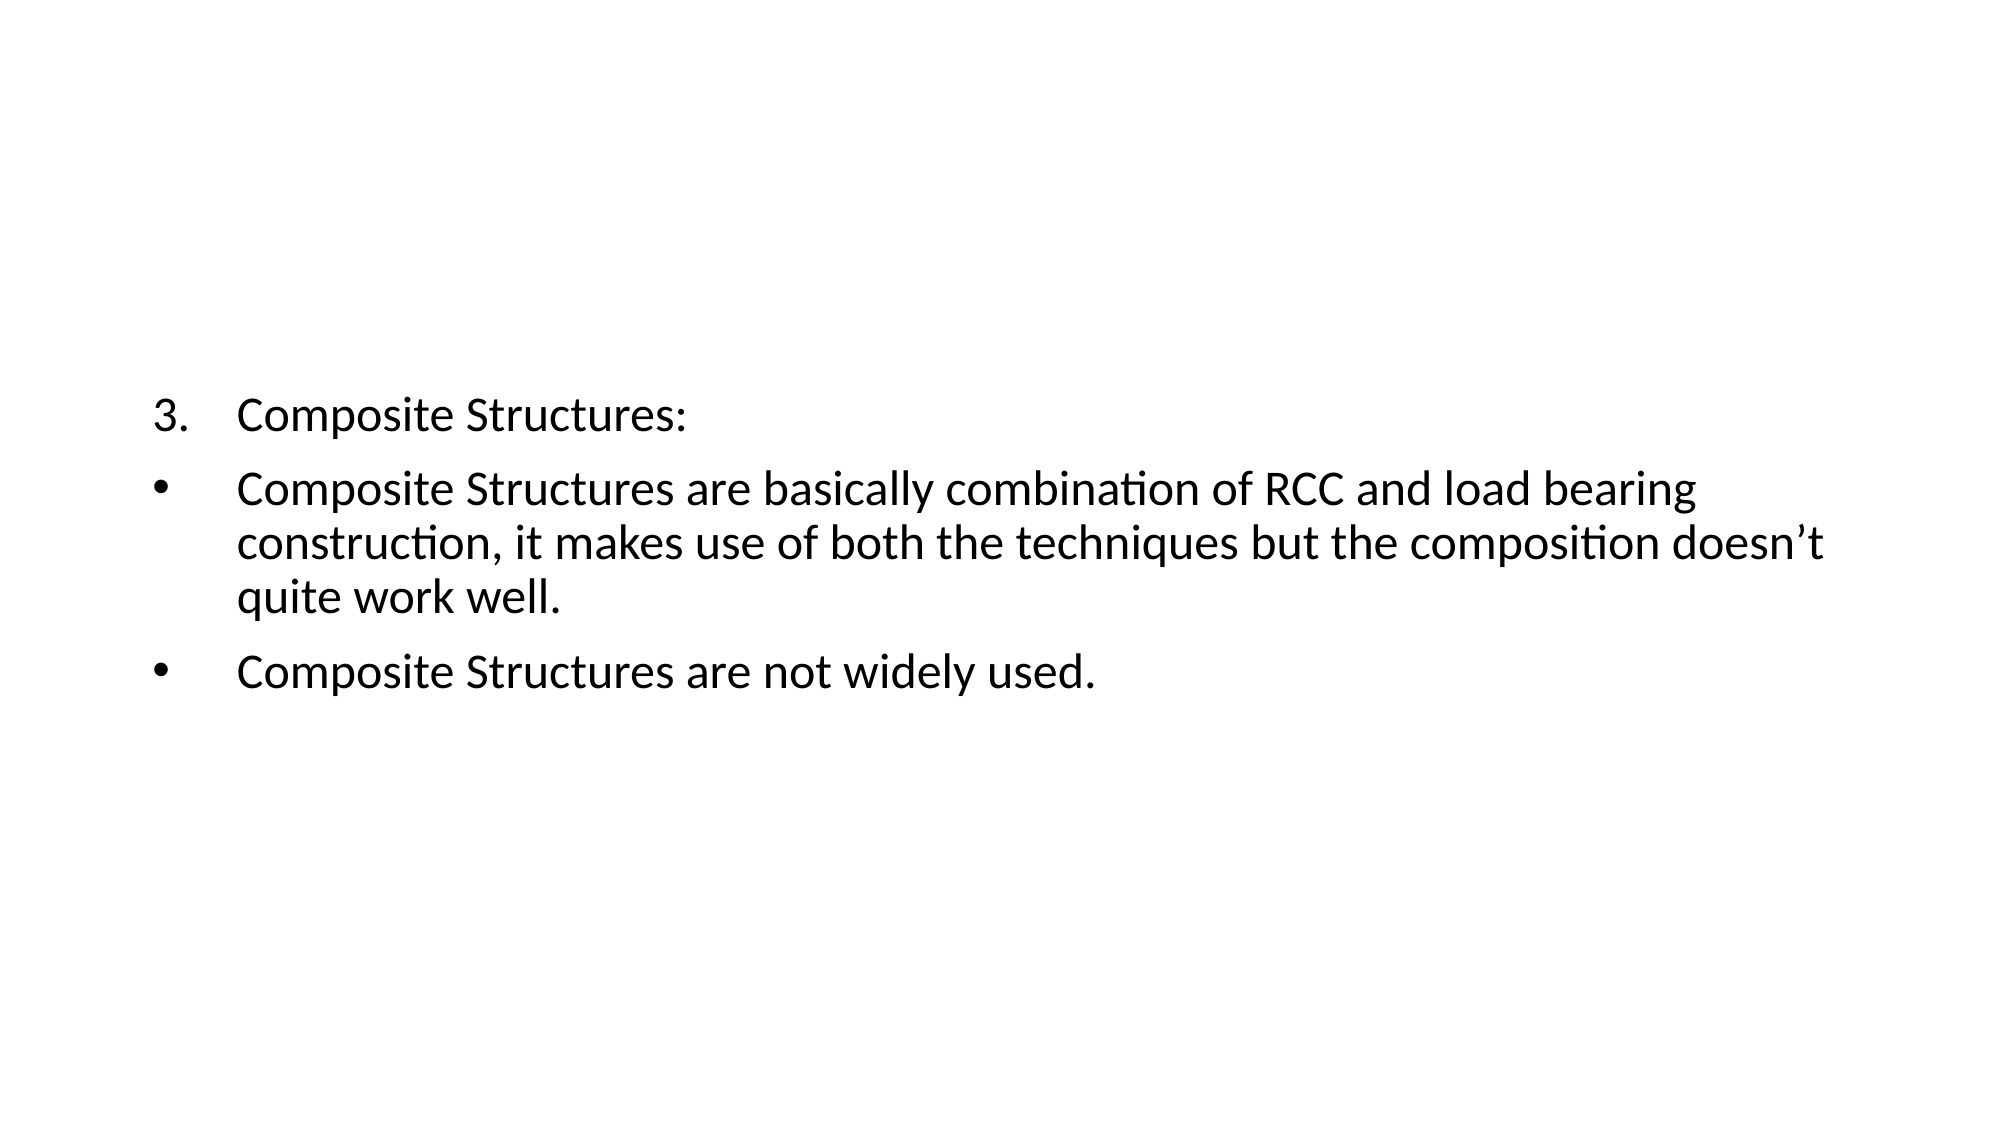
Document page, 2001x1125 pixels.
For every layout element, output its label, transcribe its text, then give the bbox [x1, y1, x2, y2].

list Composite Structures: Composite Structures are basically combination of RCC and load bearing construction, it makes use of both the techniques but the composition doesn’t quite work well. Composite Structures are not widely used. [137, 299, 1863, 1014]
